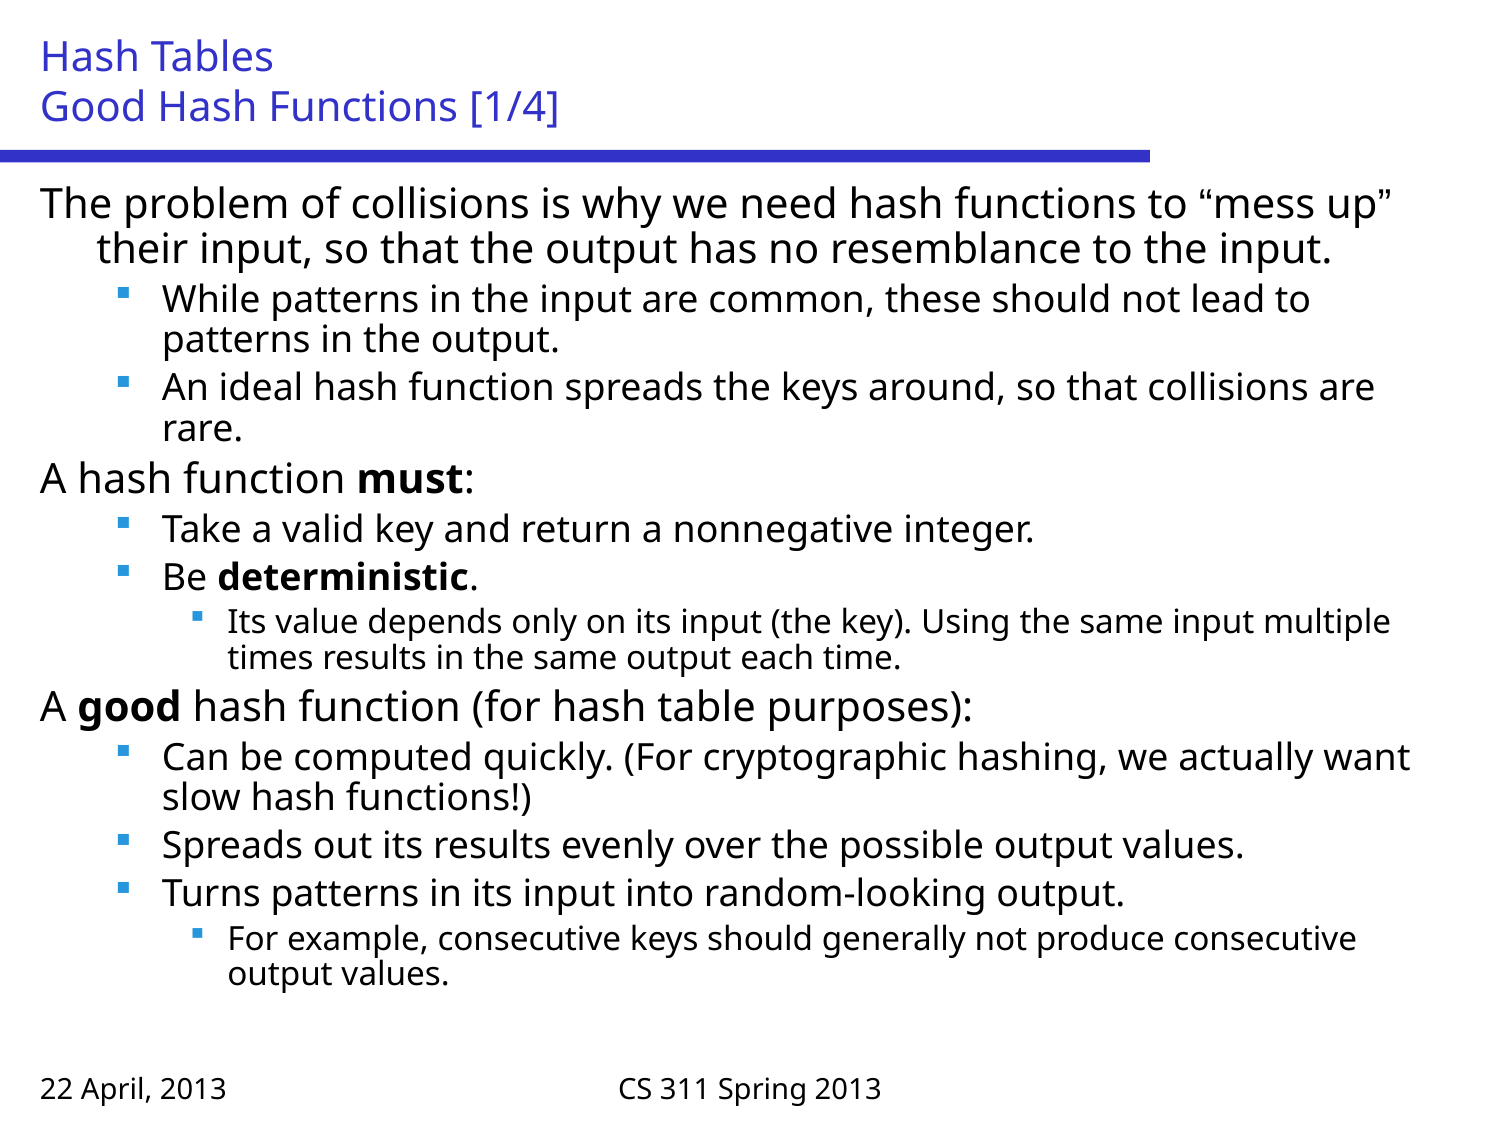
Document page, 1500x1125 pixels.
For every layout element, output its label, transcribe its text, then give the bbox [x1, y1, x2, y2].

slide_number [24, 1062, 375, 1113]
list The problem of collisions is why we need hash functions to “mess up” their input, so that the output has no resemblance to the input. While patterns in the input are common, these should not lead to patterns in the output. An ideal hash function spreads the keys around, so that collisions are rare. A hash function must: Take a valid key and return a nonnegative integer. Be deterministic. Its value depends only on its input (the key). Using the same input multiple times results in the same output each time. A good hash function (for hash table purposes): Can be computed quickly. (For cryptographic hashing, we actually want slow hash functions!) Spreads out its results evenly over the possible output values. Turns patterns in its input into random-looking output. For example, consecutive keys should generally not produce consecutive output values. [24, 174, 1475, 1050]
title Hash Tables Good Hash Functions [1/4] [24, 24, 1475, 138]
footer CS 311 Spring 2013 [387, 1062, 1113, 1113]
